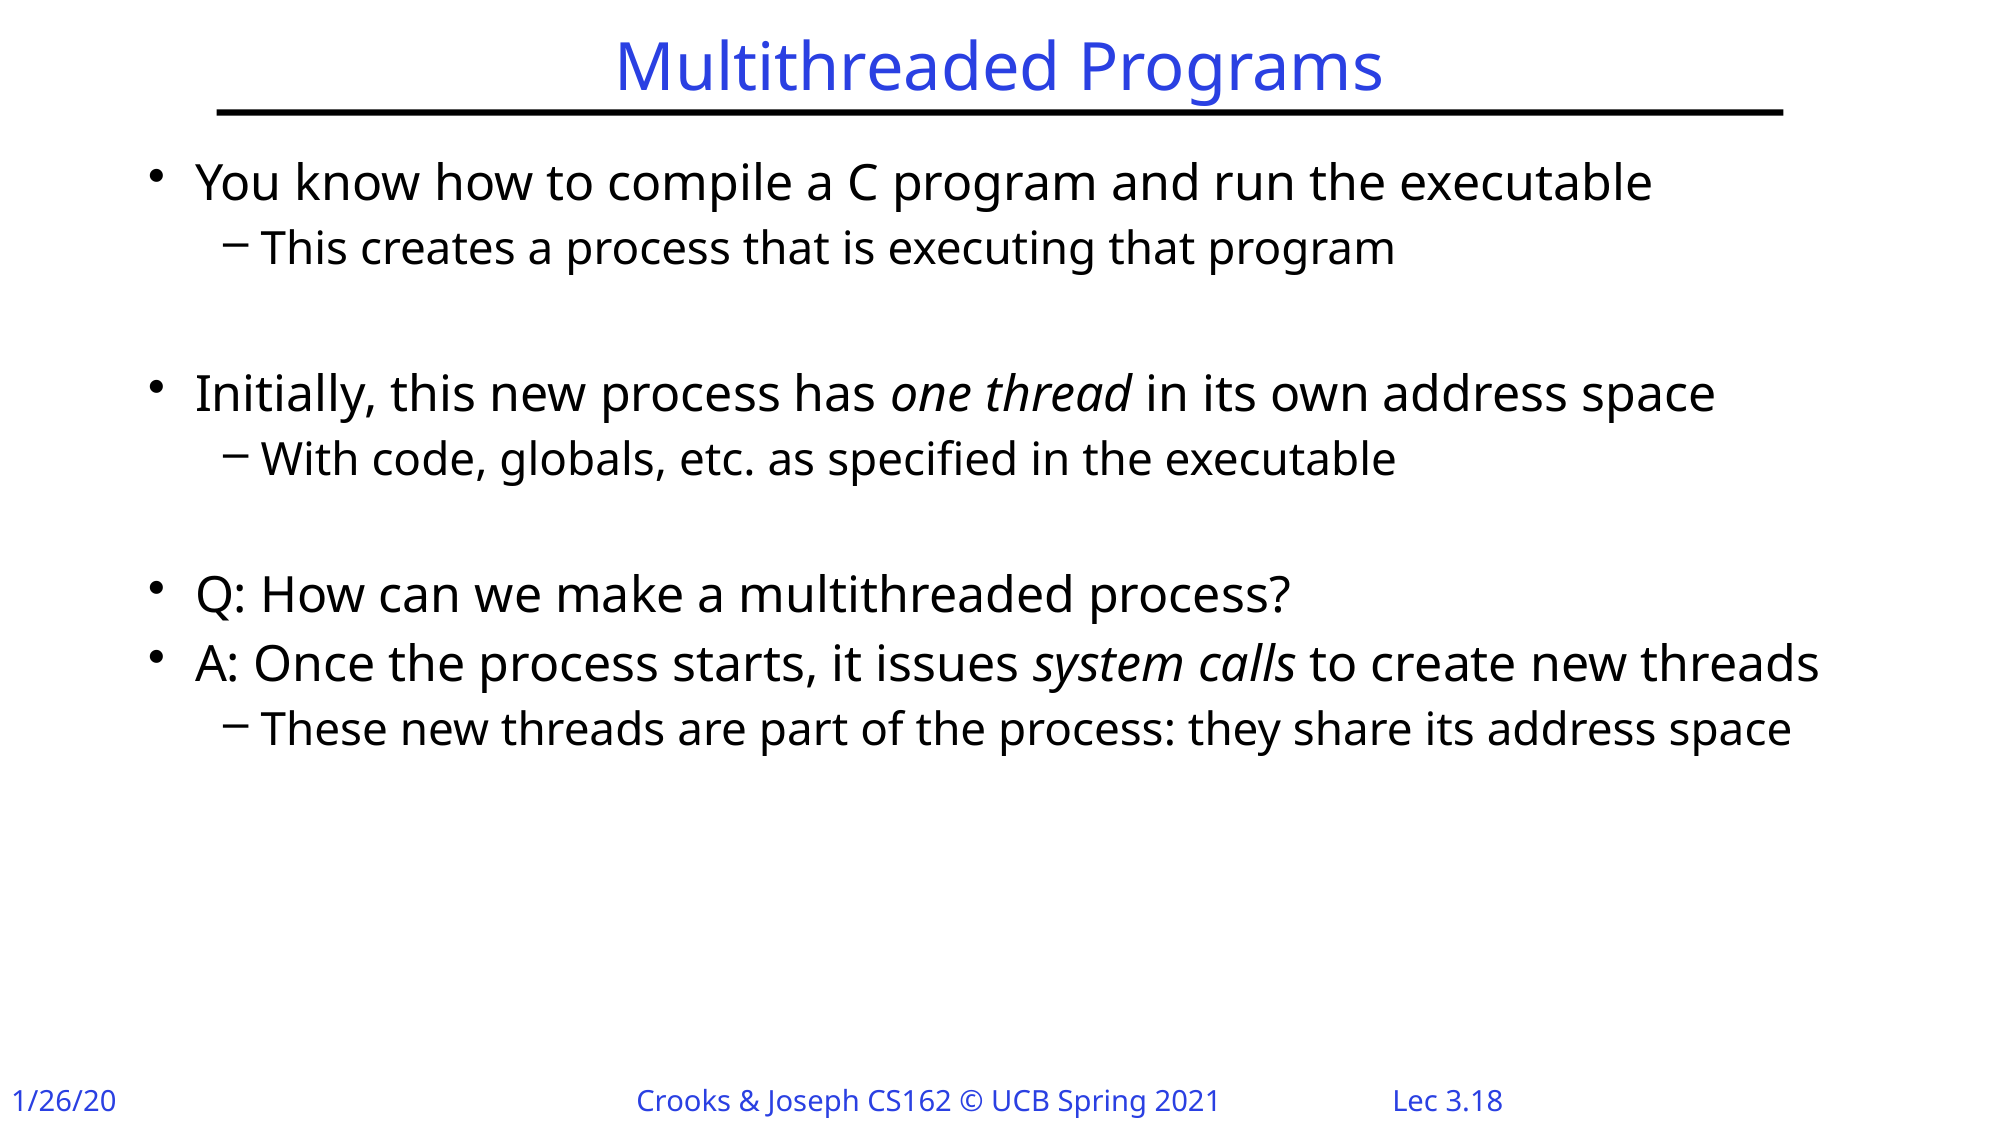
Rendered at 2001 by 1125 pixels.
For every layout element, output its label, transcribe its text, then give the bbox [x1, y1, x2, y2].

title Multithreaded Programs [216, 24, 1784, 113]
list You know how to compile a C program and run the executable This creates a process that is executing that program Initially, this new process has one thread in its own address space With code, globals, etc. as specified in the executable Q: How can we make a multithreaded process? A: Once the process starts, it issues system calls to create new threads These new threads are part of the process: they share its address space [133, 149, 1867, 988]
